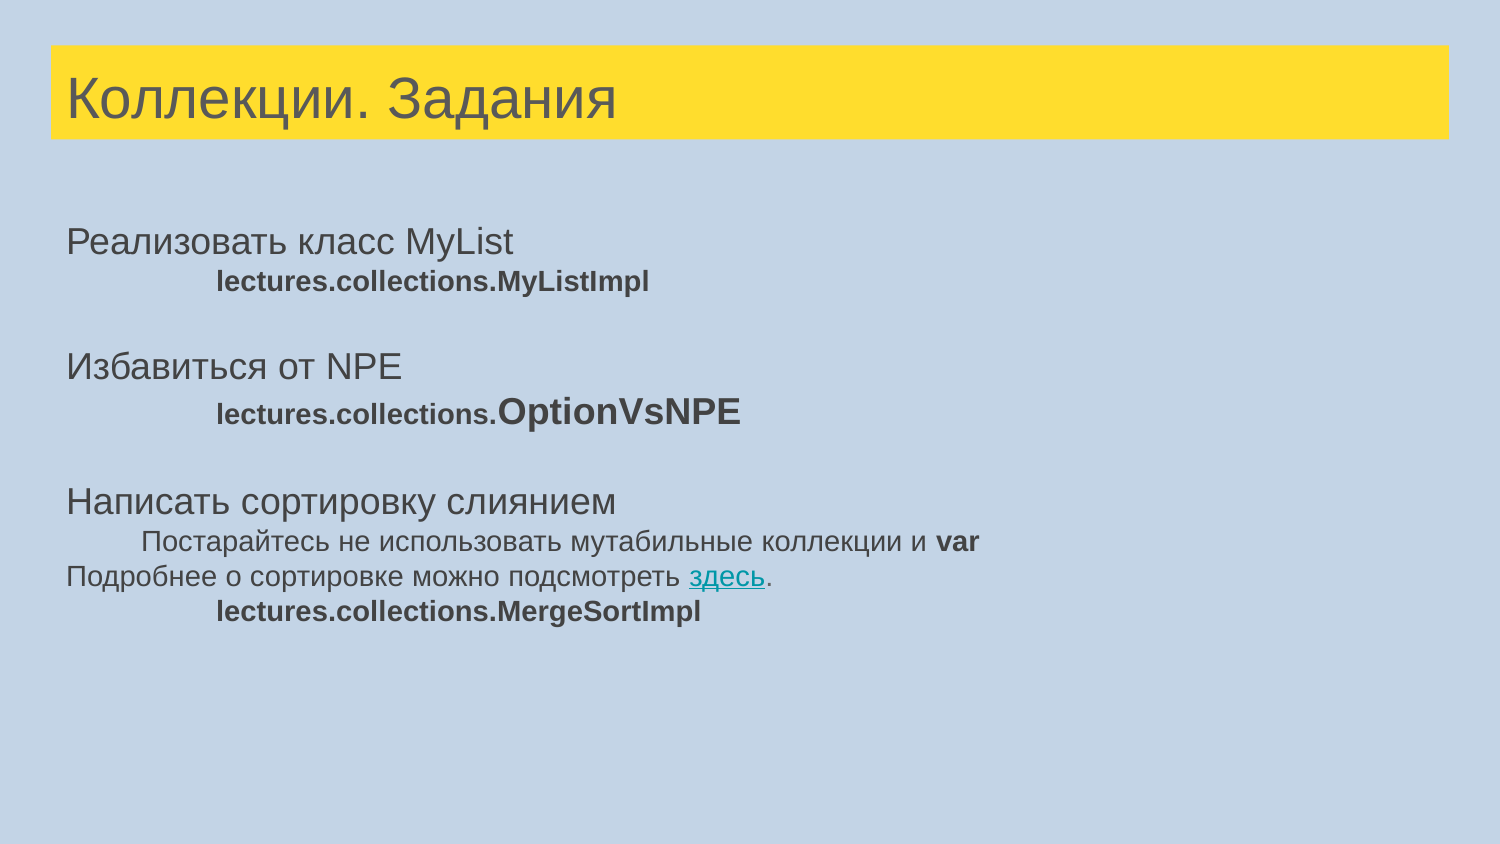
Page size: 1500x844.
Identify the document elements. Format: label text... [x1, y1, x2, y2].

title Коллекции. Задания [51, 45, 1449, 140]
text_box Реализовать класс MyList lectures.collections.MyListImpl Избавитьcя от NPE lectures.collections.OptionVsNPE Написать сортировку слиянием Постарайтесь не использовать мутабильные коллекции и var Подробнее о сортировке можно подсмотреть здесь. lectures.collections.MergeSortImpl [51, 202, 1344, 678]
